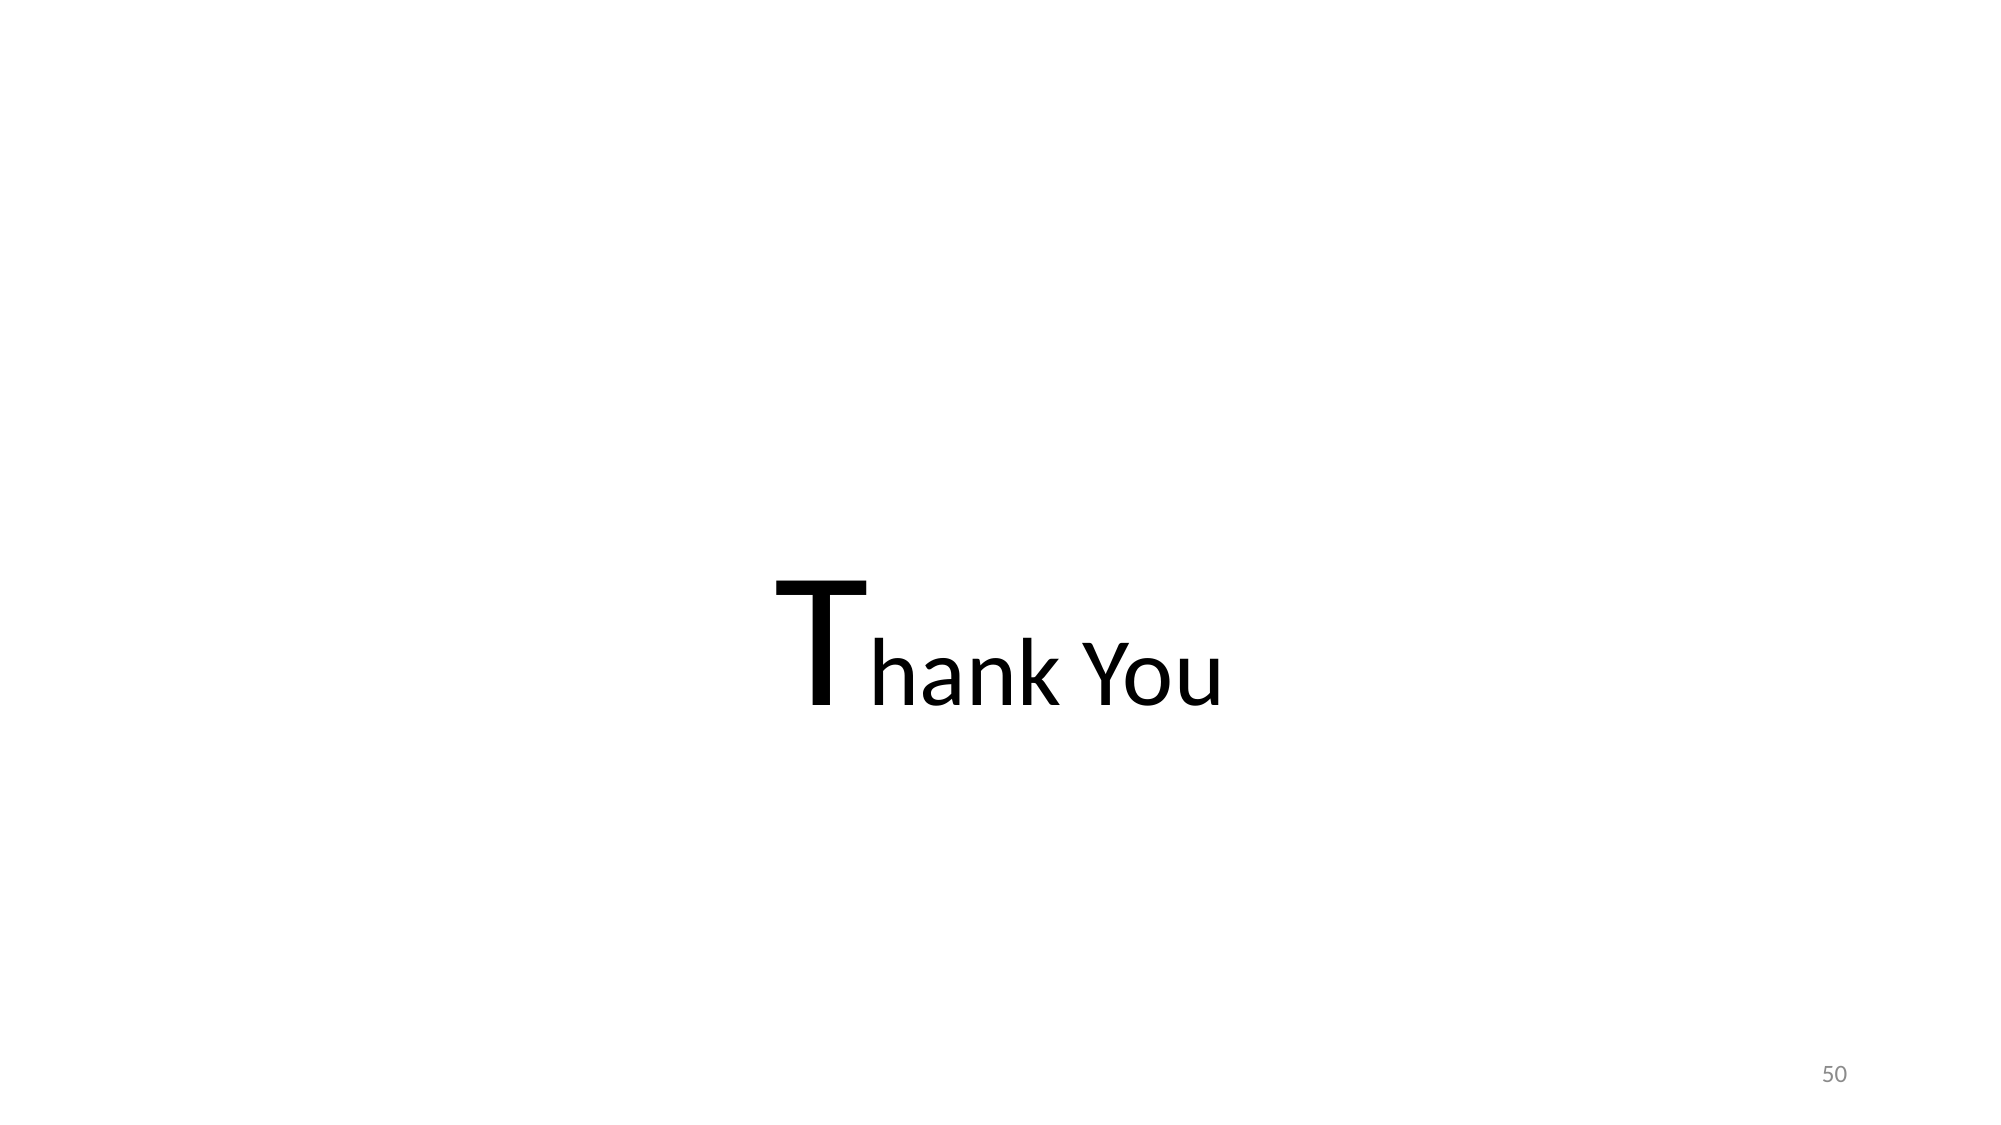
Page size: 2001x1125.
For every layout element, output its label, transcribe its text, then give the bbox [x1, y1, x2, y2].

slide_number 50 [1412, 1042, 1863, 1103]
list Thank You [324, 212, 1675, 1005]
